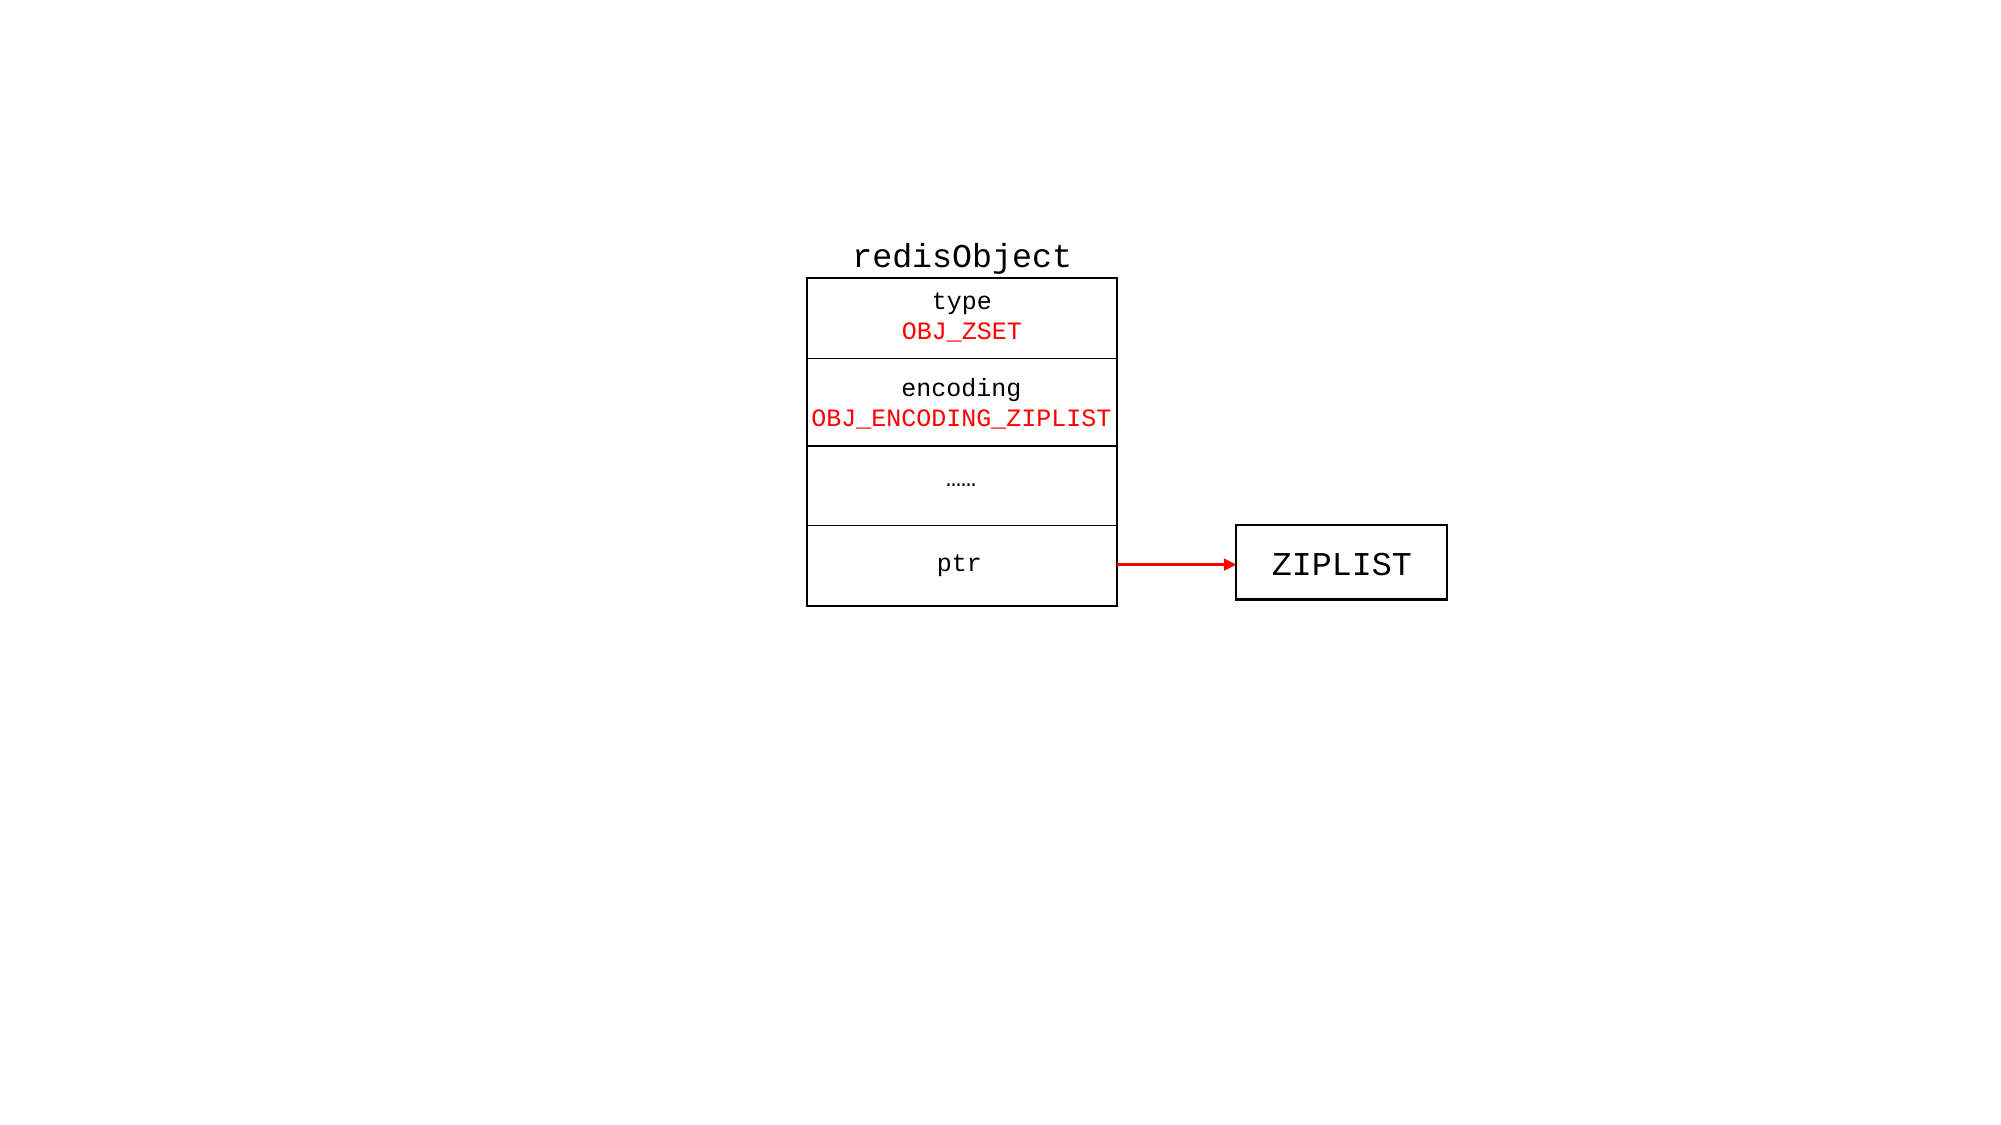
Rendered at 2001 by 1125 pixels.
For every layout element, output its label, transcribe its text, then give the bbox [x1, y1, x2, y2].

text_box [806, 439, 1118, 445]
text_box [806, 447, 1118, 607]
text_box ZIPLIST [1235, 524, 1448, 601]
text_box encoding OBJ_ENCODING_ZIPLIST [794, 364, 1128, 439]
text_box type OBJ_ZSET [851, 282, 1073, 353]
text_box …… [890, 453, 1032, 499]
text_box redisObject [837, 227, 1114, 282]
text_box [806, 277, 1118, 358]
text_box [806, 359, 1118, 364]
text_box ptr [888, 538, 1030, 584]
